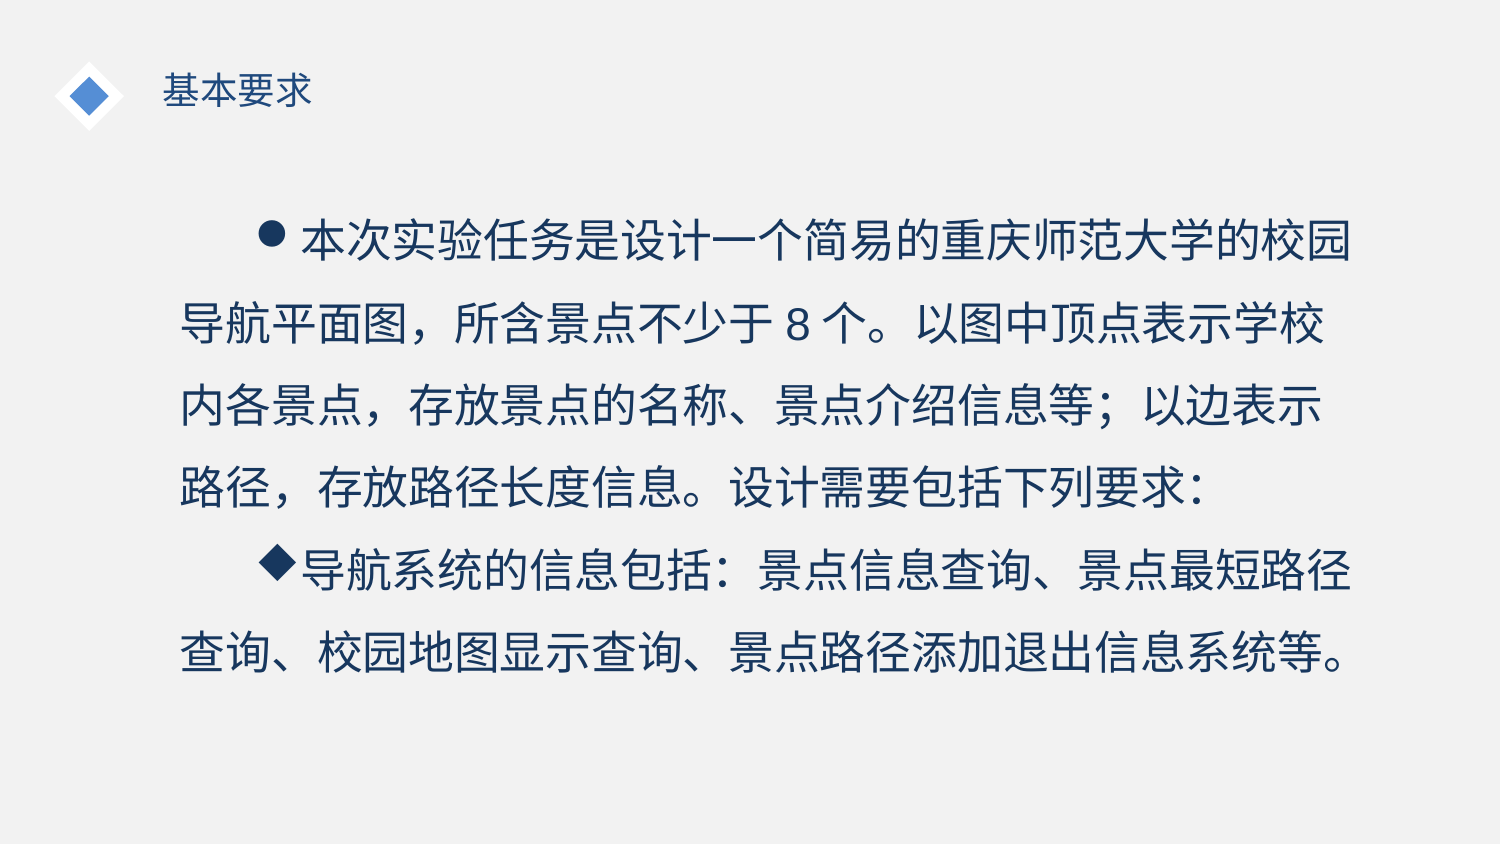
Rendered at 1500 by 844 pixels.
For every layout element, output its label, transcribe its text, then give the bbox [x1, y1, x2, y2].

text_box 基本要求 [148, 59, 328, 119]
text_box 本次实验任务是设计一个简易的重庆师范大学的校园导航平面图，所含景点不少于8个。以图中顶点表示学校内各景点，存放景点的名称、景点介绍信息等；以边表示路径，存放路径长度信息。设计需要包括下列要求： 导航系统的信息包括：景点信息查询、景点最短路径查询、校园地图显示查询、景点路径添加退出信息系统等。 [118, 177, 1382, 687]
